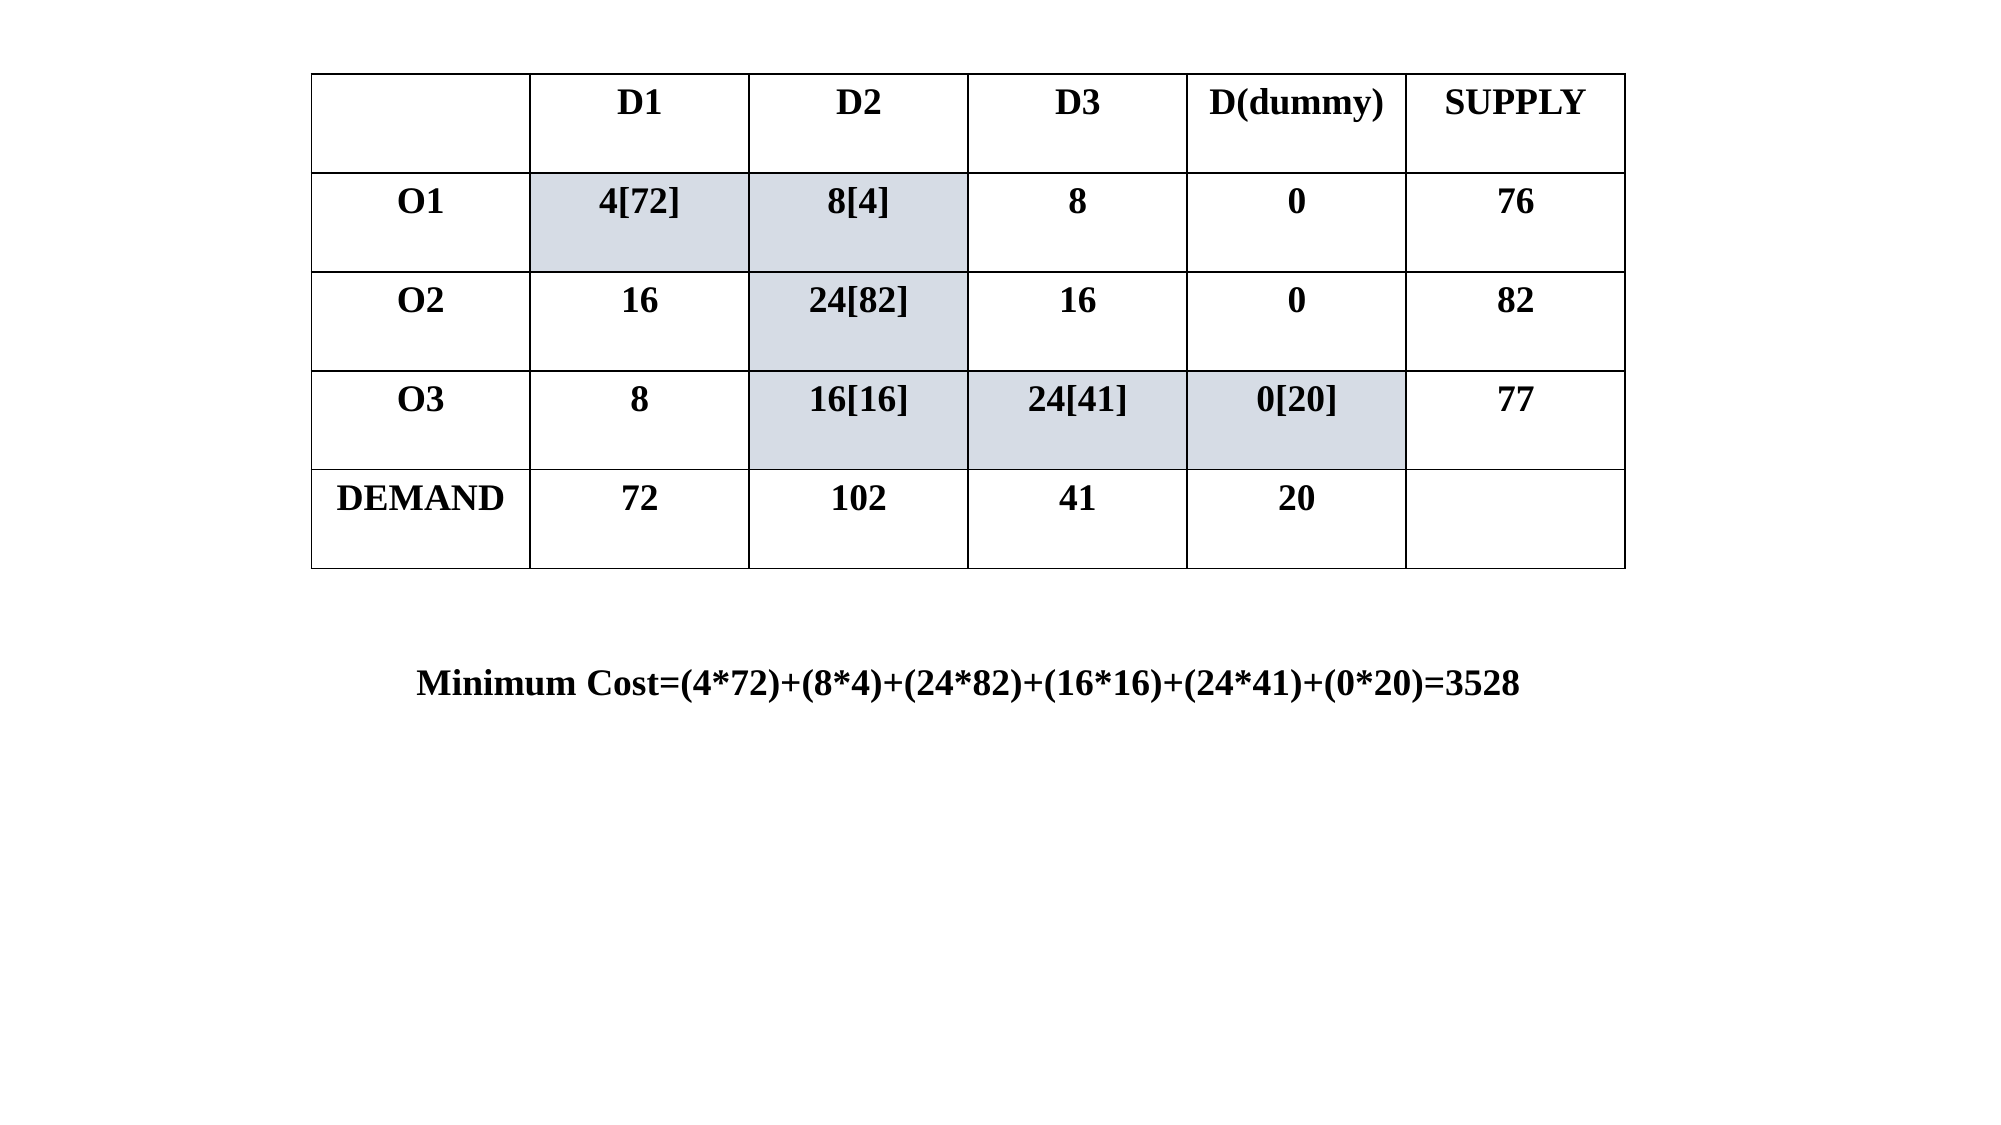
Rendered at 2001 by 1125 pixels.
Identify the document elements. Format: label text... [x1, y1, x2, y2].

table_cell 0 [1188, 174, 1405, 271]
table_cell 4[72] [531, 174, 748, 271]
table_cell 16 [531, 273, 748, 370]
table_cell 41 [969, 470, 1186, 568]
table_cell O2 [312, 273, 529, 370]
table_cell 8 [969, 174, 1186, 271]
table_cell 0[20] [1188, 372, 1405, 469]
table_header D(dummy) [1188, 75, 1405, 172]
table_cell 82 [1407, 273, 1624, 370]
table_cell 77 [1407, 372, 1624, 469]
table_cell 20 [1188, 470, 1405, 568]
table_header SUPPLY [1407, 75, 1624, 172]
table_header D1 [531, 75, 748, 172]
text_box Minimum Cost=(4*72)+(8*4)+(24*82)+(16*16)+(24*41)+(0*20)=3528 [387, 650, 1549, 710]
table_cell O3 [312, 372, 529, 469]
table_cell 72 [531, 470, 748, 568]
table_cell DEMAND [312, 470, 529, 568]
table_cell 8 [531, 372, 748, 469]
table_cell 8[4] [750, 174, 967, 271]
table_cell 76 [1407, 174, 1624, 271]
table_cell [1407, 470, 1624, 568]
table_cell 16 [969, 273, 1186, 370]
table_cell 24[41] [969, 372, 1186, 469]
table_header D2 [750, 75, 967, 172]
table_header D3 [969, 75, 1186, 172]
table_cell O1 [312, 174, 529, 271]
table_cell 24[82] [750, 273, 967, 370]
table_header [312, 75, 529, 172]
table_cell 102 [750, 470, 967, 568]
table_cell 16[16] [750, 372, 967, 469]
table_cell 0 [1188, 273, 1405, 370]
